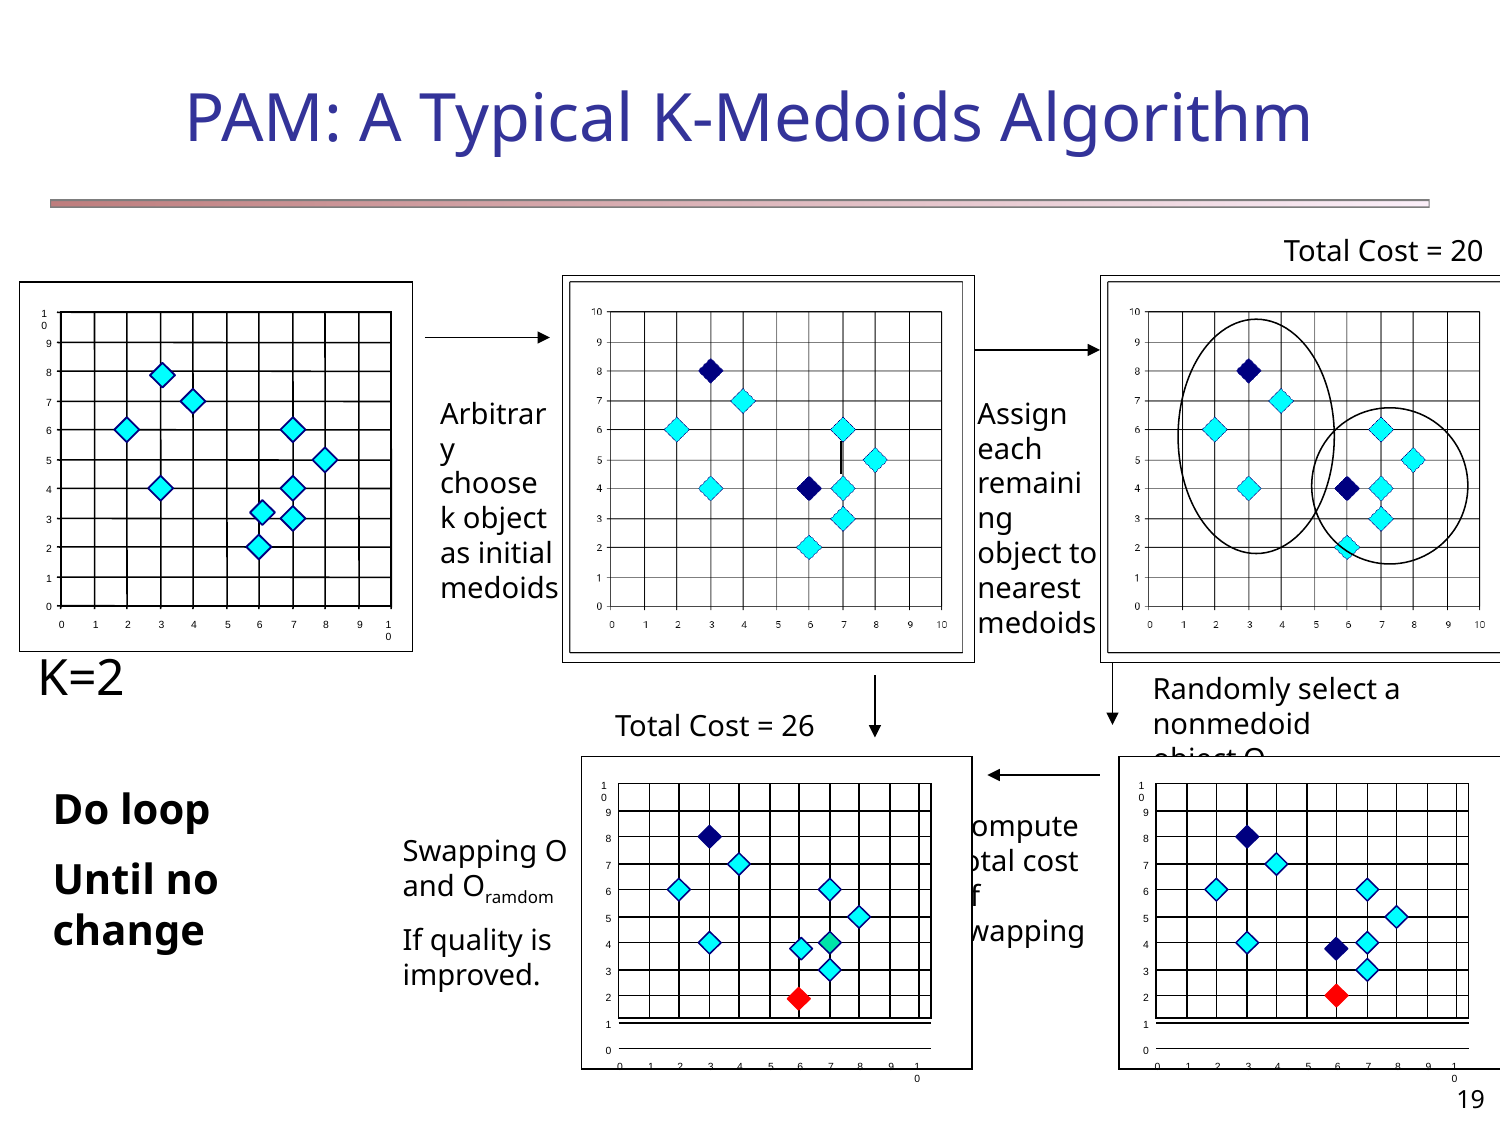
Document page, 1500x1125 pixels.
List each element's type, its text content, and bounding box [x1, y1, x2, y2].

text_box Compute total cost of swapping [976, 799, 1113, 955]
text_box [562, 274, 976, 663]
text_box 4 [62, 578, 94, 605]
text_box 4 [56, 519, 60, 546]
text_box 4 [294, 313, 324, 342]
text_box [264, 501, 275, 516]
text_box 4 [260, 431, 292, 459]
text_box 4 [194, 402, 226, 429]
text_box 4 [128, 313, 160, 342]
text_box 4 [194, 489, 226, 518]
text_box 4 [228, 489, 258, 504]
text_box 4 [128, 402, 160, 429]
text_box 4 [326, 578, 358, 605]
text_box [1099, 274, 1500, 663]
text_box ‹#› [1187, 1079, 1500, 1125]
text_box 4 [56, 372, 60, 400]
text_box 4 [95, 343, 126, 370]
text_box 4 [62, 489, 94, 518]
text_box 4 [128, 578, 160, 605]
text_box Arbitrary choose k object as initial medoids [424, 387, 557, 613]
text_box 4 [62, 402, 94, 429]
text_box 4 [228, 431, 258, 459]
text_box Total Cost = 20 [1268, 224, 1500, 273]
text_box [19, 281, 413, 652]
text_box 4 [194, 578, 226, 605]
text_box 4 [128, 489, 160, 518]
text_box 4 [228, 343, 258, 370]
text_box 4 [62, 313, 94, 342]
text_box 4 [194, 372, 226, 400]
text_box 4 [162, 519, 192, 546]
text_box 4 [95, 578, 126, 605]
text_box 4 [360, 402, 390, 429]
text_box 4 [162, 489, 192, 518]
text_box 4 [56, 603, 394, 613]
text_box 4 [260, 343, 292, 370]
text_box 4 [56, 313, 60, 342]
text_box 4 [360, 431, 390, 459]
text_box 4 [260, 578, 292, 605]
text_box 4 [194, 519, 226, 546]
text_box 4 [326, 313, 358, 342]
text_box 4 [228, 372, 258, 400]
text_box 4 [228, 519, 258, 546]
text_box 4 [56, 548, 60, 576]
text_box 4 [56, 578, 60, 605]
text_box 4 [162, 461, 192, 487]
text_box 4 [194, 343, 226, 370]
text_box K=2 [22, 637, 146, 713]
text_box 4 [360, 519, 390, 546]
text_box 4 [294, 402, 324, 429]
text_box 4 [360, 548, 390, 576]
text_box 4 [128, 519, 160, 546]
text_box 4 [194, 461, 226, 487]
text_box 4 [56, 343, 60, 370]
text_box 4 [326, 489, 358, 518]
text_box 4 [162, 578, 192, 605]
text_box 4 [260, 372, 292, 400]
text_box 4 [260, 548, 292, 576]
text_box 4 [326, 461, 358, 487]
text_box 6 [261, 519, 268, 526]
text_box 4 [62, 431, 94, 459]
text_box 4 [162, 548, 192, 576]
text_box 4 [326, 548, 358, 576]
text_box 4 [360, 313, 390, 342]
title PAM: A Typical K-Medoids Algorithm [0, 62, 1500, 163]
text_box 4 [162, 402, 192, 429]
text_box 4 [228, 402, 258, 429]
text_box 4 [194, 548, 226, 576]
text_box 4 [56, 489, 60, 518]
text_box 4 [326, 402, 358, 429]
text_box 4 [162, 431, 192, 459]
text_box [581, 756, 973, 1070]
text_box 4 [194, 431, 226, 459]
text_box 4 [95, 548, 126, 576]
text_box 4 [128, 372, 151, 381]
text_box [1118, 756, 1500, 1070]
text_box 4 [62, 343, 94, 370]
text_box 4 [260, 519, 292, 546]
text_box 4 [128, 548, 160, 576]
text_box 4 [326, 372, 358, 400]
text_box 4 [326, 343, 358, 370]
text_box [165, 379, 172, 386]
text_box 4 [228, 461, 258, 487]
text_box 4 [294, 343, 324, 370]
text_box 4 [360, 372, 390, 400]
text_box 4 [95, 431, 126, 459]
text_box 4 [128, 461, 160, 487]
text_box 4 [95, 489, 126, 518]
text_box 4 [360, 578, 390, 605]
text_box 4 [360, 343, 390, 370]
text_box 4 [128, 343, 160, 365]
text_box 4 [228, 578, 258, 605]
text_box Swapping O and Oramdom If quality is improved. [387, 824, 576, 1000]
text_box 4 [360, 489, 390, 518]
text_box 4 [294, 548, 324, 576]
text_box 4 [360, 461, 390, 487]
text_box 4 [228, 313, 258, 342]
text_box 4 [174, 372, 192, 400]
text_box Assign each remaining object to nearest medoids [962, 387, 1108, 683]
text_box 4 [62, 548, 94, 576]
text_box 4 [260, 489, 292, 518]
text_box 4 [228, 548, 258, 576]
text_box 4 [95, 372, 126, 400]
text_box Randomly select a nonmedoid object,Oramdom [1137, 671, 1500, 754]
text_box 4 [95, 461, 126, 487]
text_box 4 [326, 519, 358, 546]
text_box 4 [95, 313, 126, 342]
text_box 4 [95, 519, 126, 546]
text_box 4 [294, 489, 324, 518]
text_box 4 [128, 431, 160, 459]
text_box 4 [260, 402, 292, 429]
text_box 4 [260, 313, 292, 342]
text_box 4 [56, 431, 60, 459]
text_box 4 [294, 519, 324, 546]
text_box 4 [56, 402, 60, 429]
text_box 4 [162, 313, 192, 342]
text_box Total Cost = 26 [599, 699, 831, 750]
text_box Do loop Until no change [37, 774, 363, 961]
text_box 4 [294, 431, 324, 459]
text_box 4 [260, 461, 292, 487]
text_box 4 [294, 461, 324, 487]
text_box 4 [62, 372, 94, 400]
text_box 4 [294, 578, 324, 605]
text_box 4 [326, 431, 358, 459]
text_box 4 [95, 402, 126, 429]
text_box 4 [162, 343, 192, 370]
text_box 4 [62, 519, 94, 546]
text_box 4 [56, 461, 60, 487]
text_box 5 [162, 372, 175, 381]
text_box 4 [294, 372, 324, 400]
text_box 4 [62, 461, 94, 487]
text_box 4 [194, 313, 226, 342]
text_box 5 [150, 372, 160, 386]
